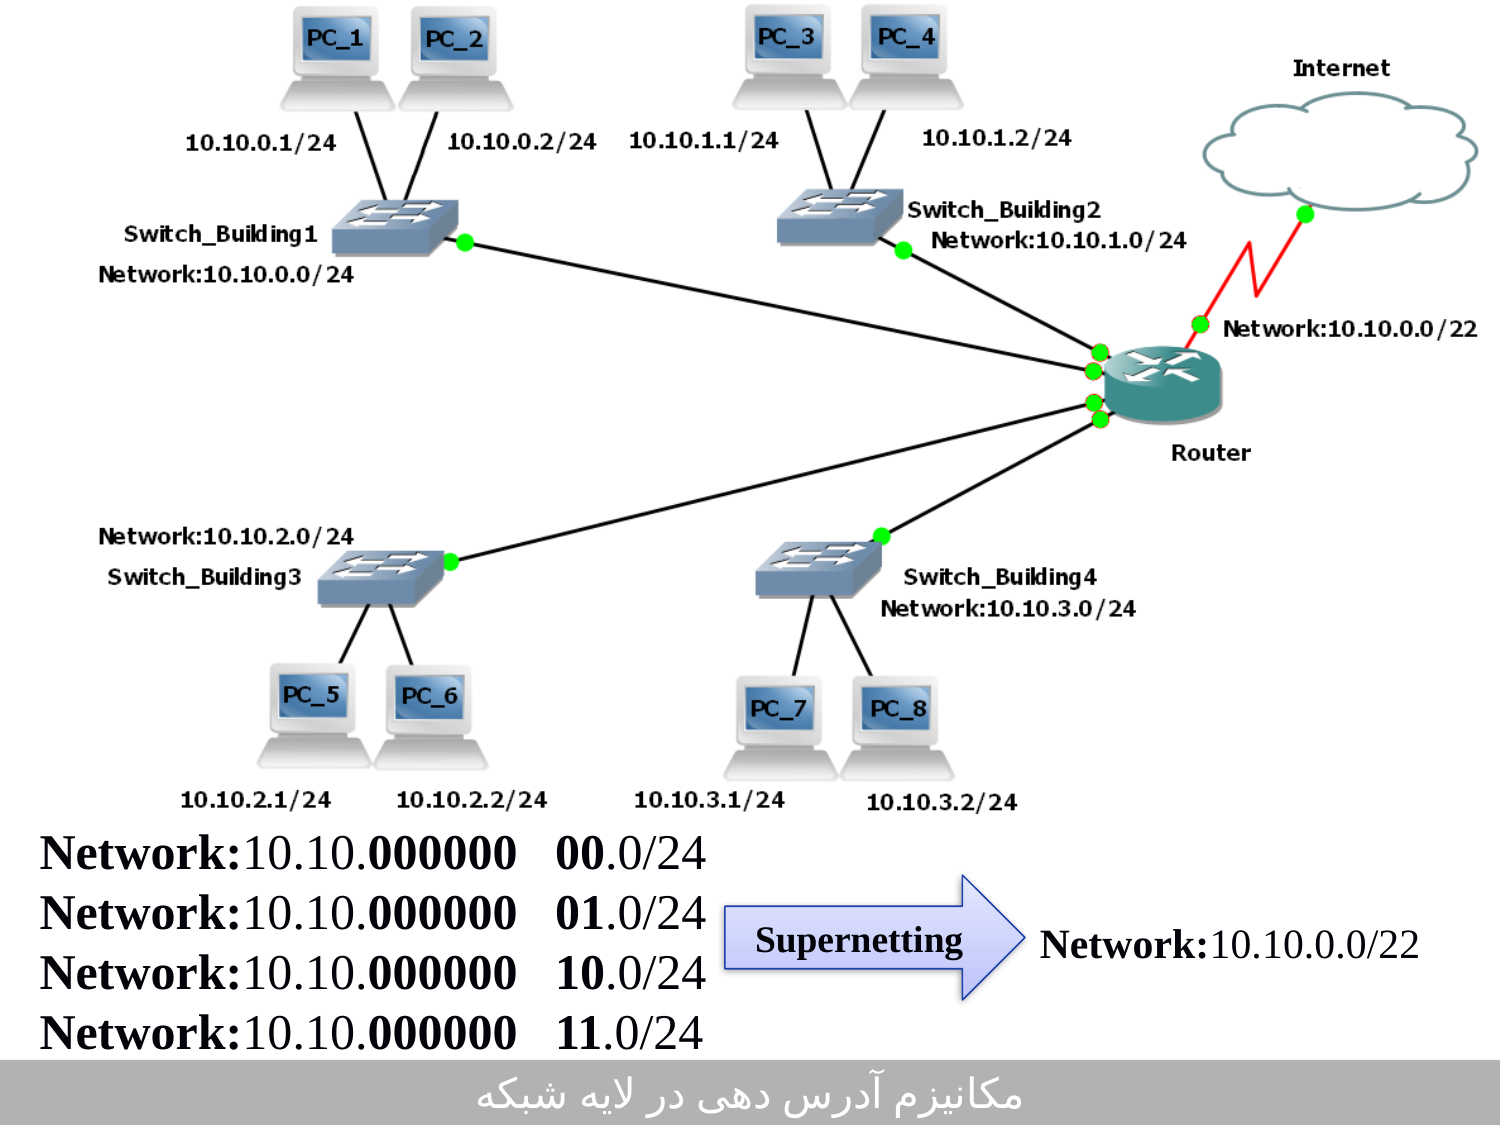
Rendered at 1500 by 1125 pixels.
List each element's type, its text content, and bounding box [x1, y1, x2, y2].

text_box Network:10.10.0.0/22 [1025, 909, 1500, 975]
text_box Supernetting [724, 874, 1026, 1001]
text_box Network:10.10.000000 00.0/24 Network:10.10.000000 01.0/24 Network:10.10.000000 10.0/24 Network:10.10.000000 11.0/24 [24, 831, 838, 1068]
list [0, 0, 1500, 823]
text_box مکانیزم آدرس دهی در لایه شبکه [0, 1059, 1500, 1125]
